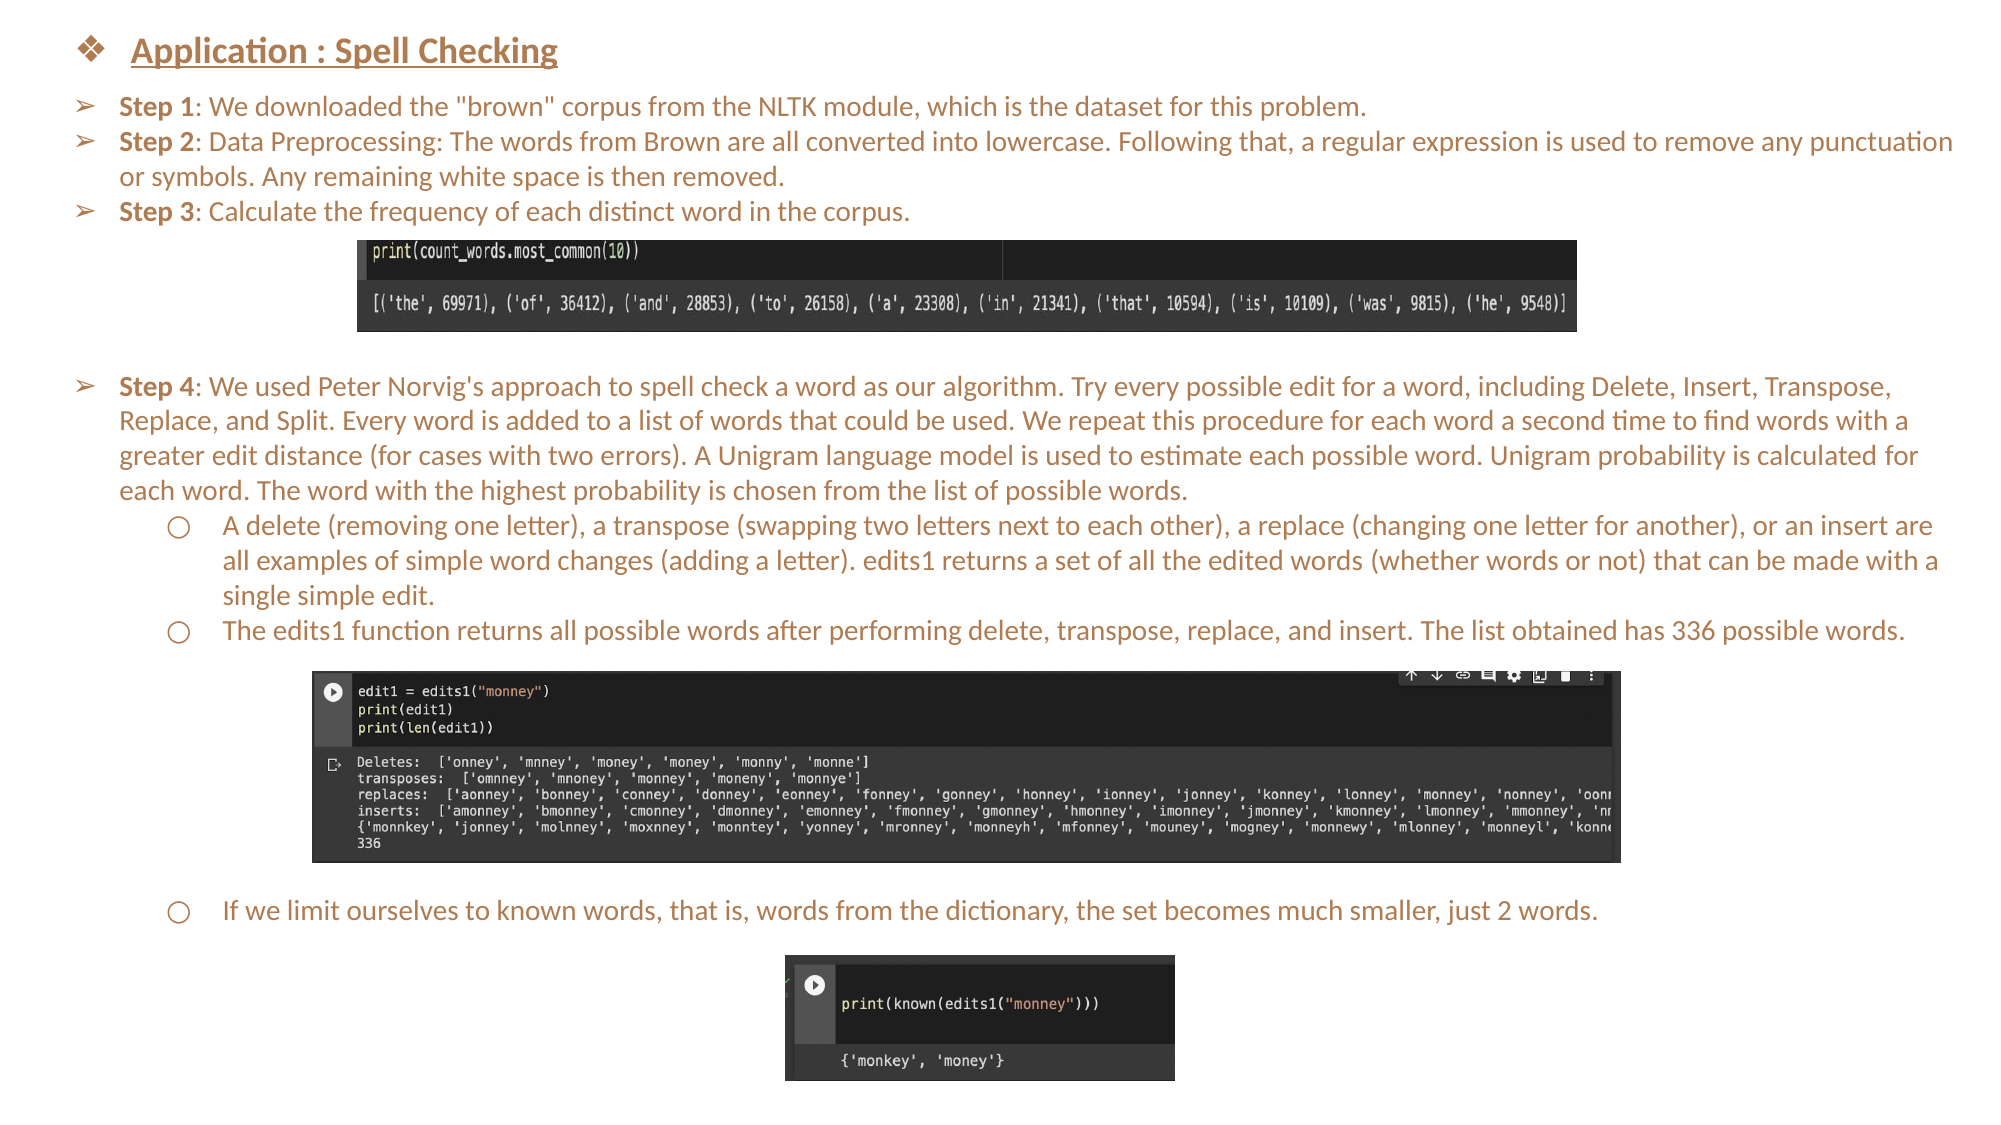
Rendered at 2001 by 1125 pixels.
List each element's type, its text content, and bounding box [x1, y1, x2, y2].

text_box Step 1: We downloaded the "brown" corpus from the NLTK module, which is the dataset for this problem. Step 2: Data Preprocessing: The words from Brown are all converted into lowercase. Following that, a regular expression is used to remove any punctuation or symbols. Any remaining white space is then removed. Step 3: Calculate the frequency of each distinct word in the corpus. Step 4: We used Peter Norvig's approach to spell check a word as our algorithm. Try every possible edit for a word, including Delete, Insert, Transpose, Replace, and Split. Every word is added to a list of words that could be used. We repeat this procedure for each word a second time to find words with a greater edit distance (for cases with two errors). A Unigram language model is used to estimate each possible word. Unigram probability is calculated for each word. The word with the highest probability is chosen from the list of possible words. A delete (removing one letter), a transpose (swapping two letters next to each other), a replace (changing one letter for another), or an insert are all examples of simple word changes (adding a letter). edits1 returns a set of all the edited words (whether words or not) that can be made with a single simple edit. The edits1 function returns all possible words after performing delete, transpose, replace, and insert. The list obtained has 336 possible words. If we limit ourselves to known words, that is, words from the dictionary, the set becomes much smaller, just 2 words. [57, 79, 1971, 1004]
picture [785, 955, 1176, 1081]
picture [312, 671, 1622, 863]
text_box Application : Spell Checking [40, 18, 1041, 185]
picture [356, 240, 1577, 332]
